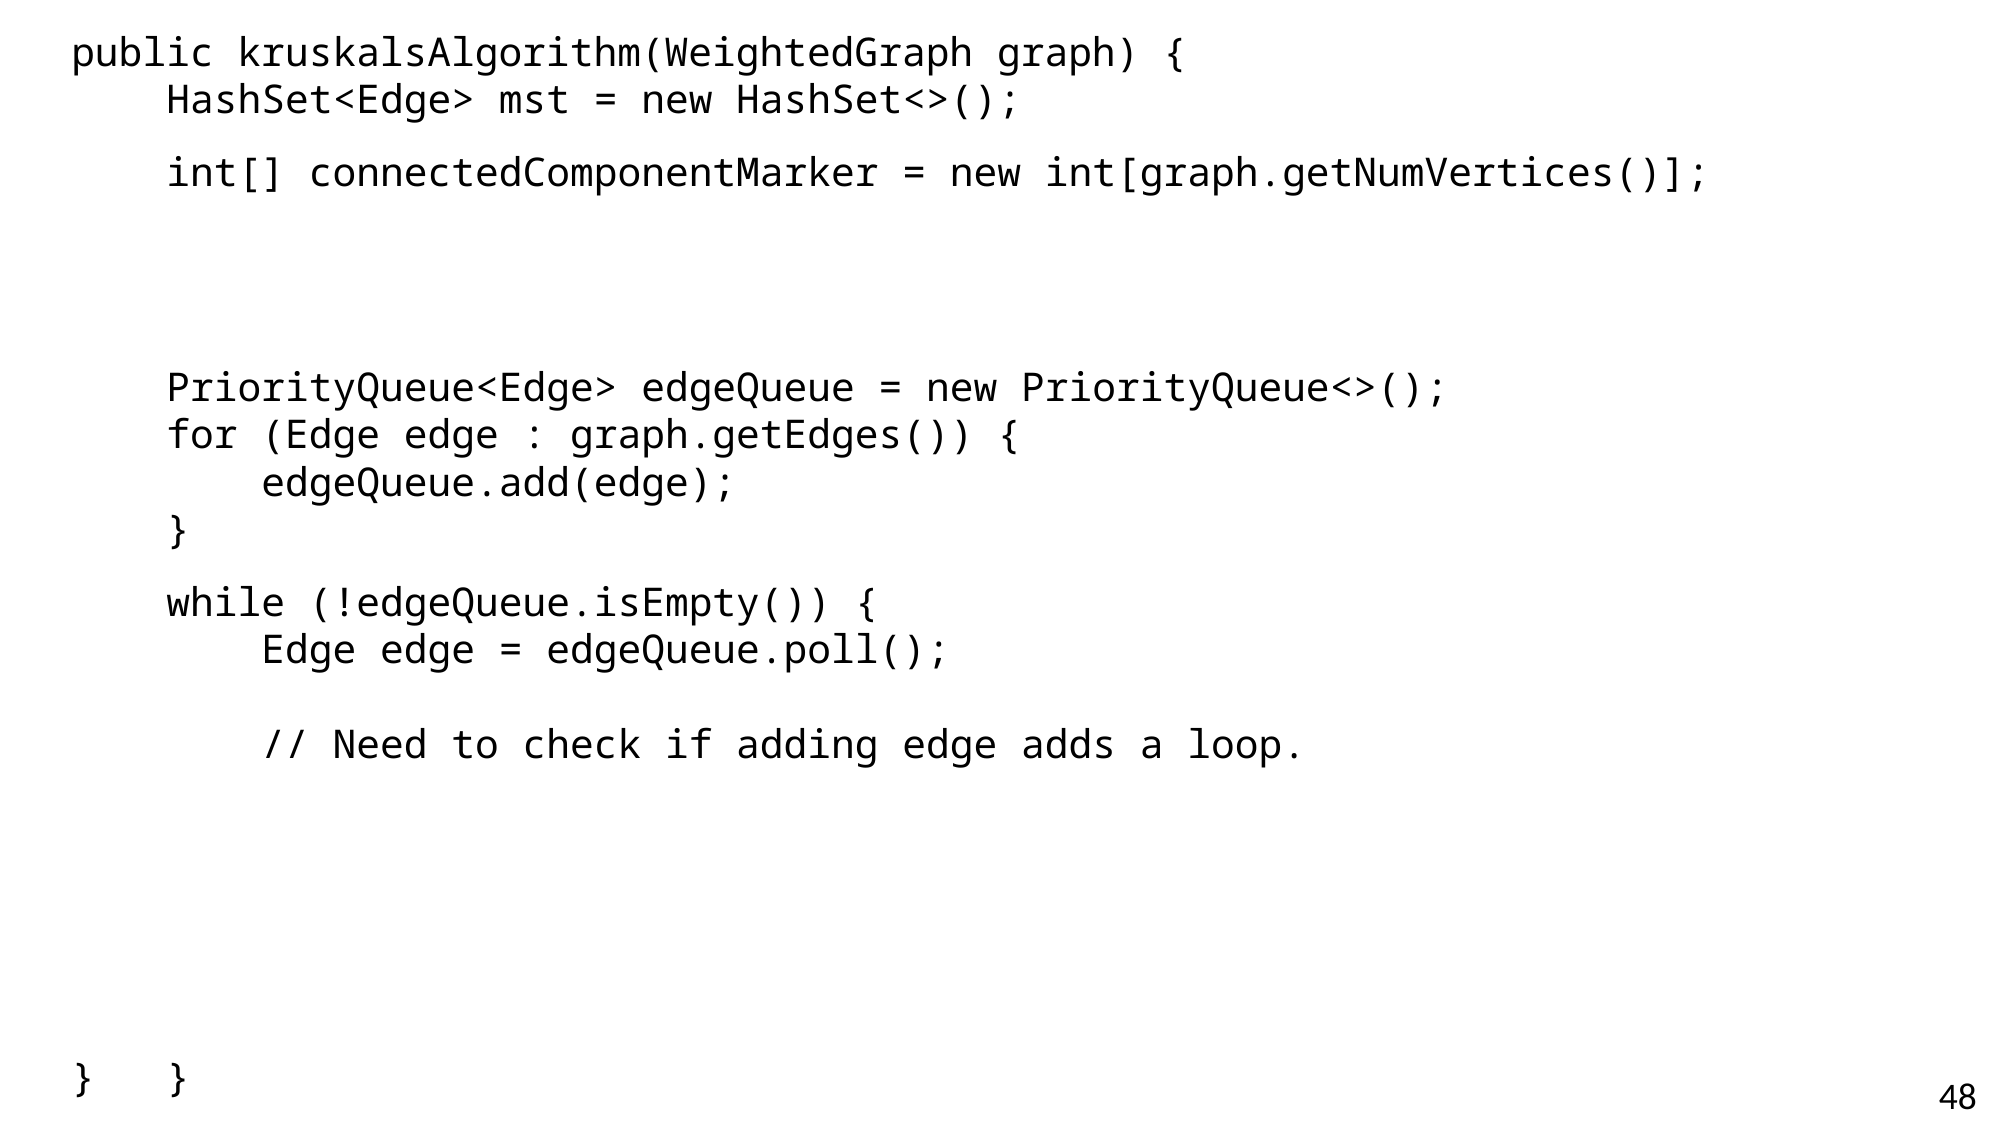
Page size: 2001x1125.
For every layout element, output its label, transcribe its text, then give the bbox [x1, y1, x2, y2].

text_box public kruskalsAlgorithm(WeightedGraph graph) { HashSet<Edge> mst = new HashSet<>(); int[] connectedComponentMarker = new int[graph.getNumVertices()]; PriorityQueue<Edge> edgeQueue = new PriorityQueue<>(); for (Edge edge : graph.getEdges()) { edgeQueue.add(edge); } while (!edgeQueue.isEmpty()) { Edge edge = edgeQueue.poll(); // Need to check if adding edge adds a loop. } } [56, 19, 2000, 1107]
text_box 48 [1867, 1072, 1977, 1118]
